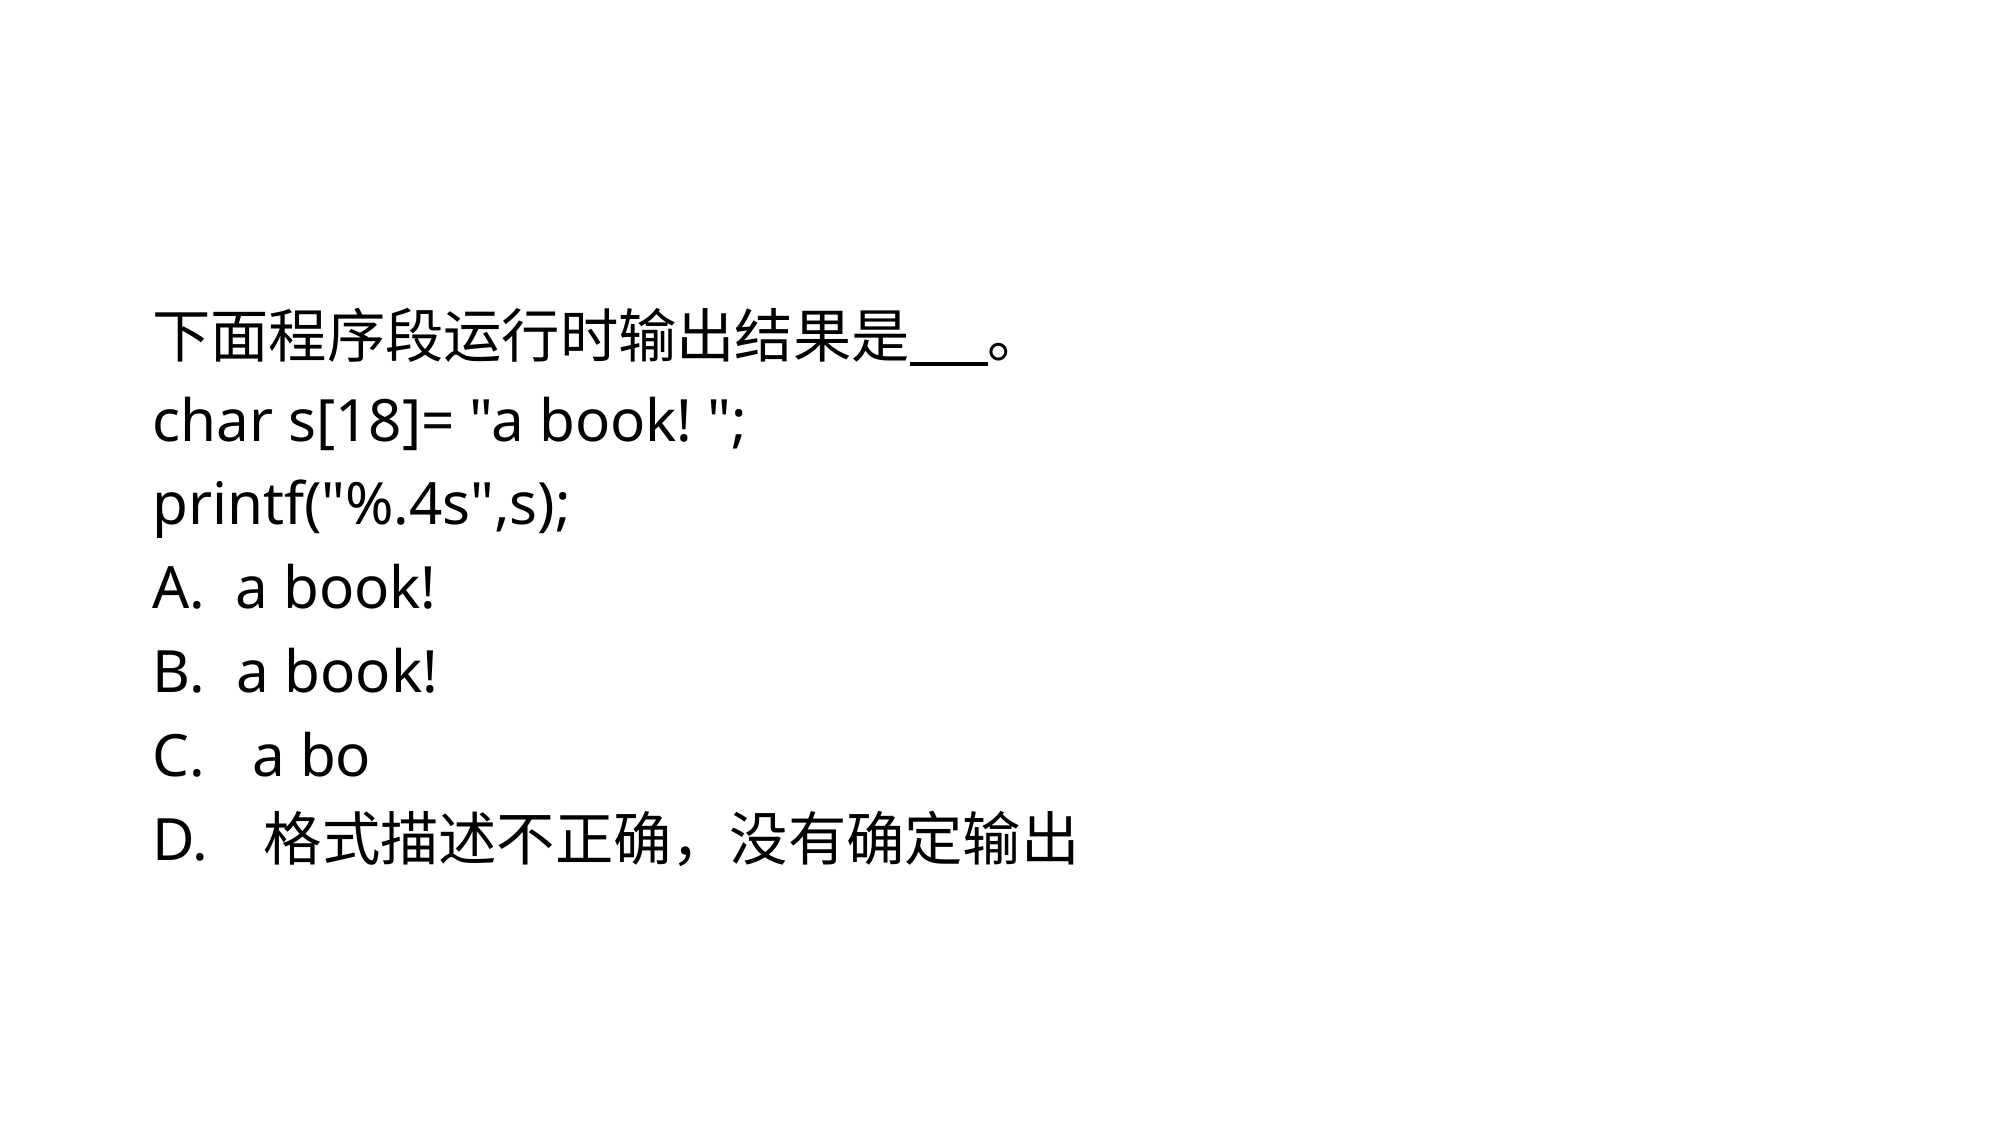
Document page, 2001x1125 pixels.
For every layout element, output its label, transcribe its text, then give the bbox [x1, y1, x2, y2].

list 下面程序段运行时输出结果是 。 char s[18]= "a book! "; printf("%.4s",s); A. a book! a book! a bo 格式描述不正确，没有确定输出 [137, 299, 1863, 1014]
